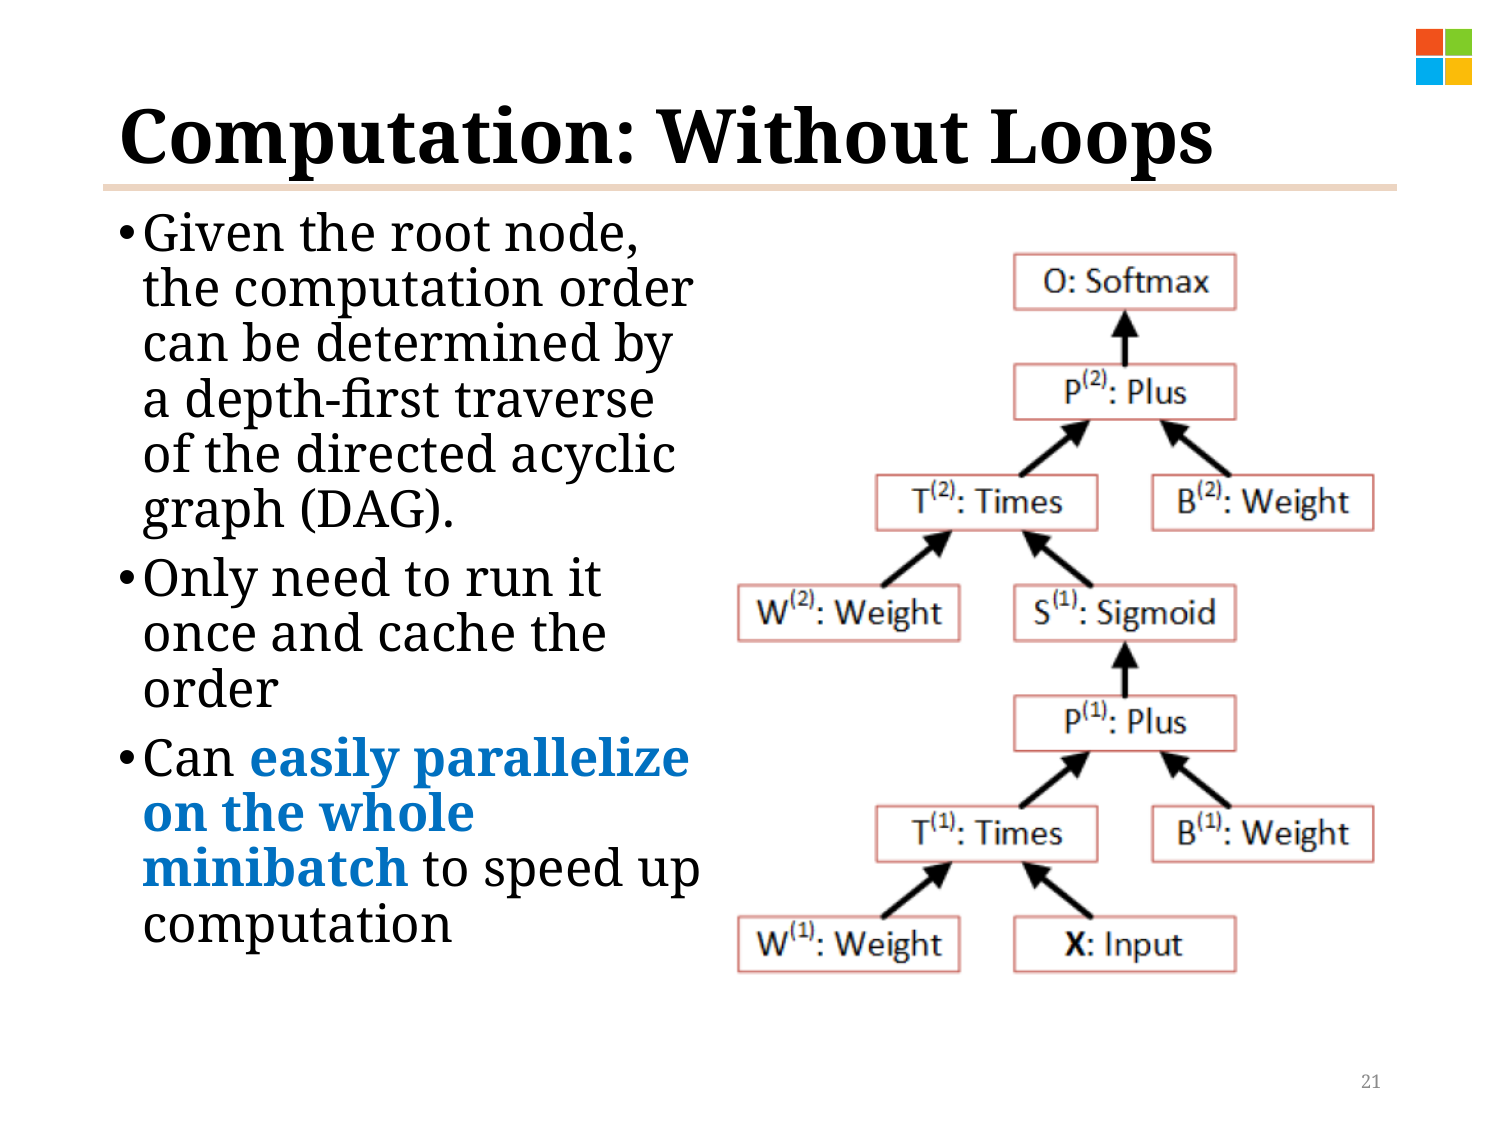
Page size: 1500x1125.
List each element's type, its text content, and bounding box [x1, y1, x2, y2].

title Computation: Without Loops [103, 59, 1397, 188]
picture [712, 224, 1400, 992]
list Given the root node, the computation order can be determined by a depth-first traverse of the directed acyclic graph (DAG). Only need to run it once and cache the order Can easily parallelize on the whole minibatch to speed up computation [103, 199, 725, 975]
picture [1409, 22, 1480, 86]
slide_number 21 [1287, 1062, 1397, 1103]
